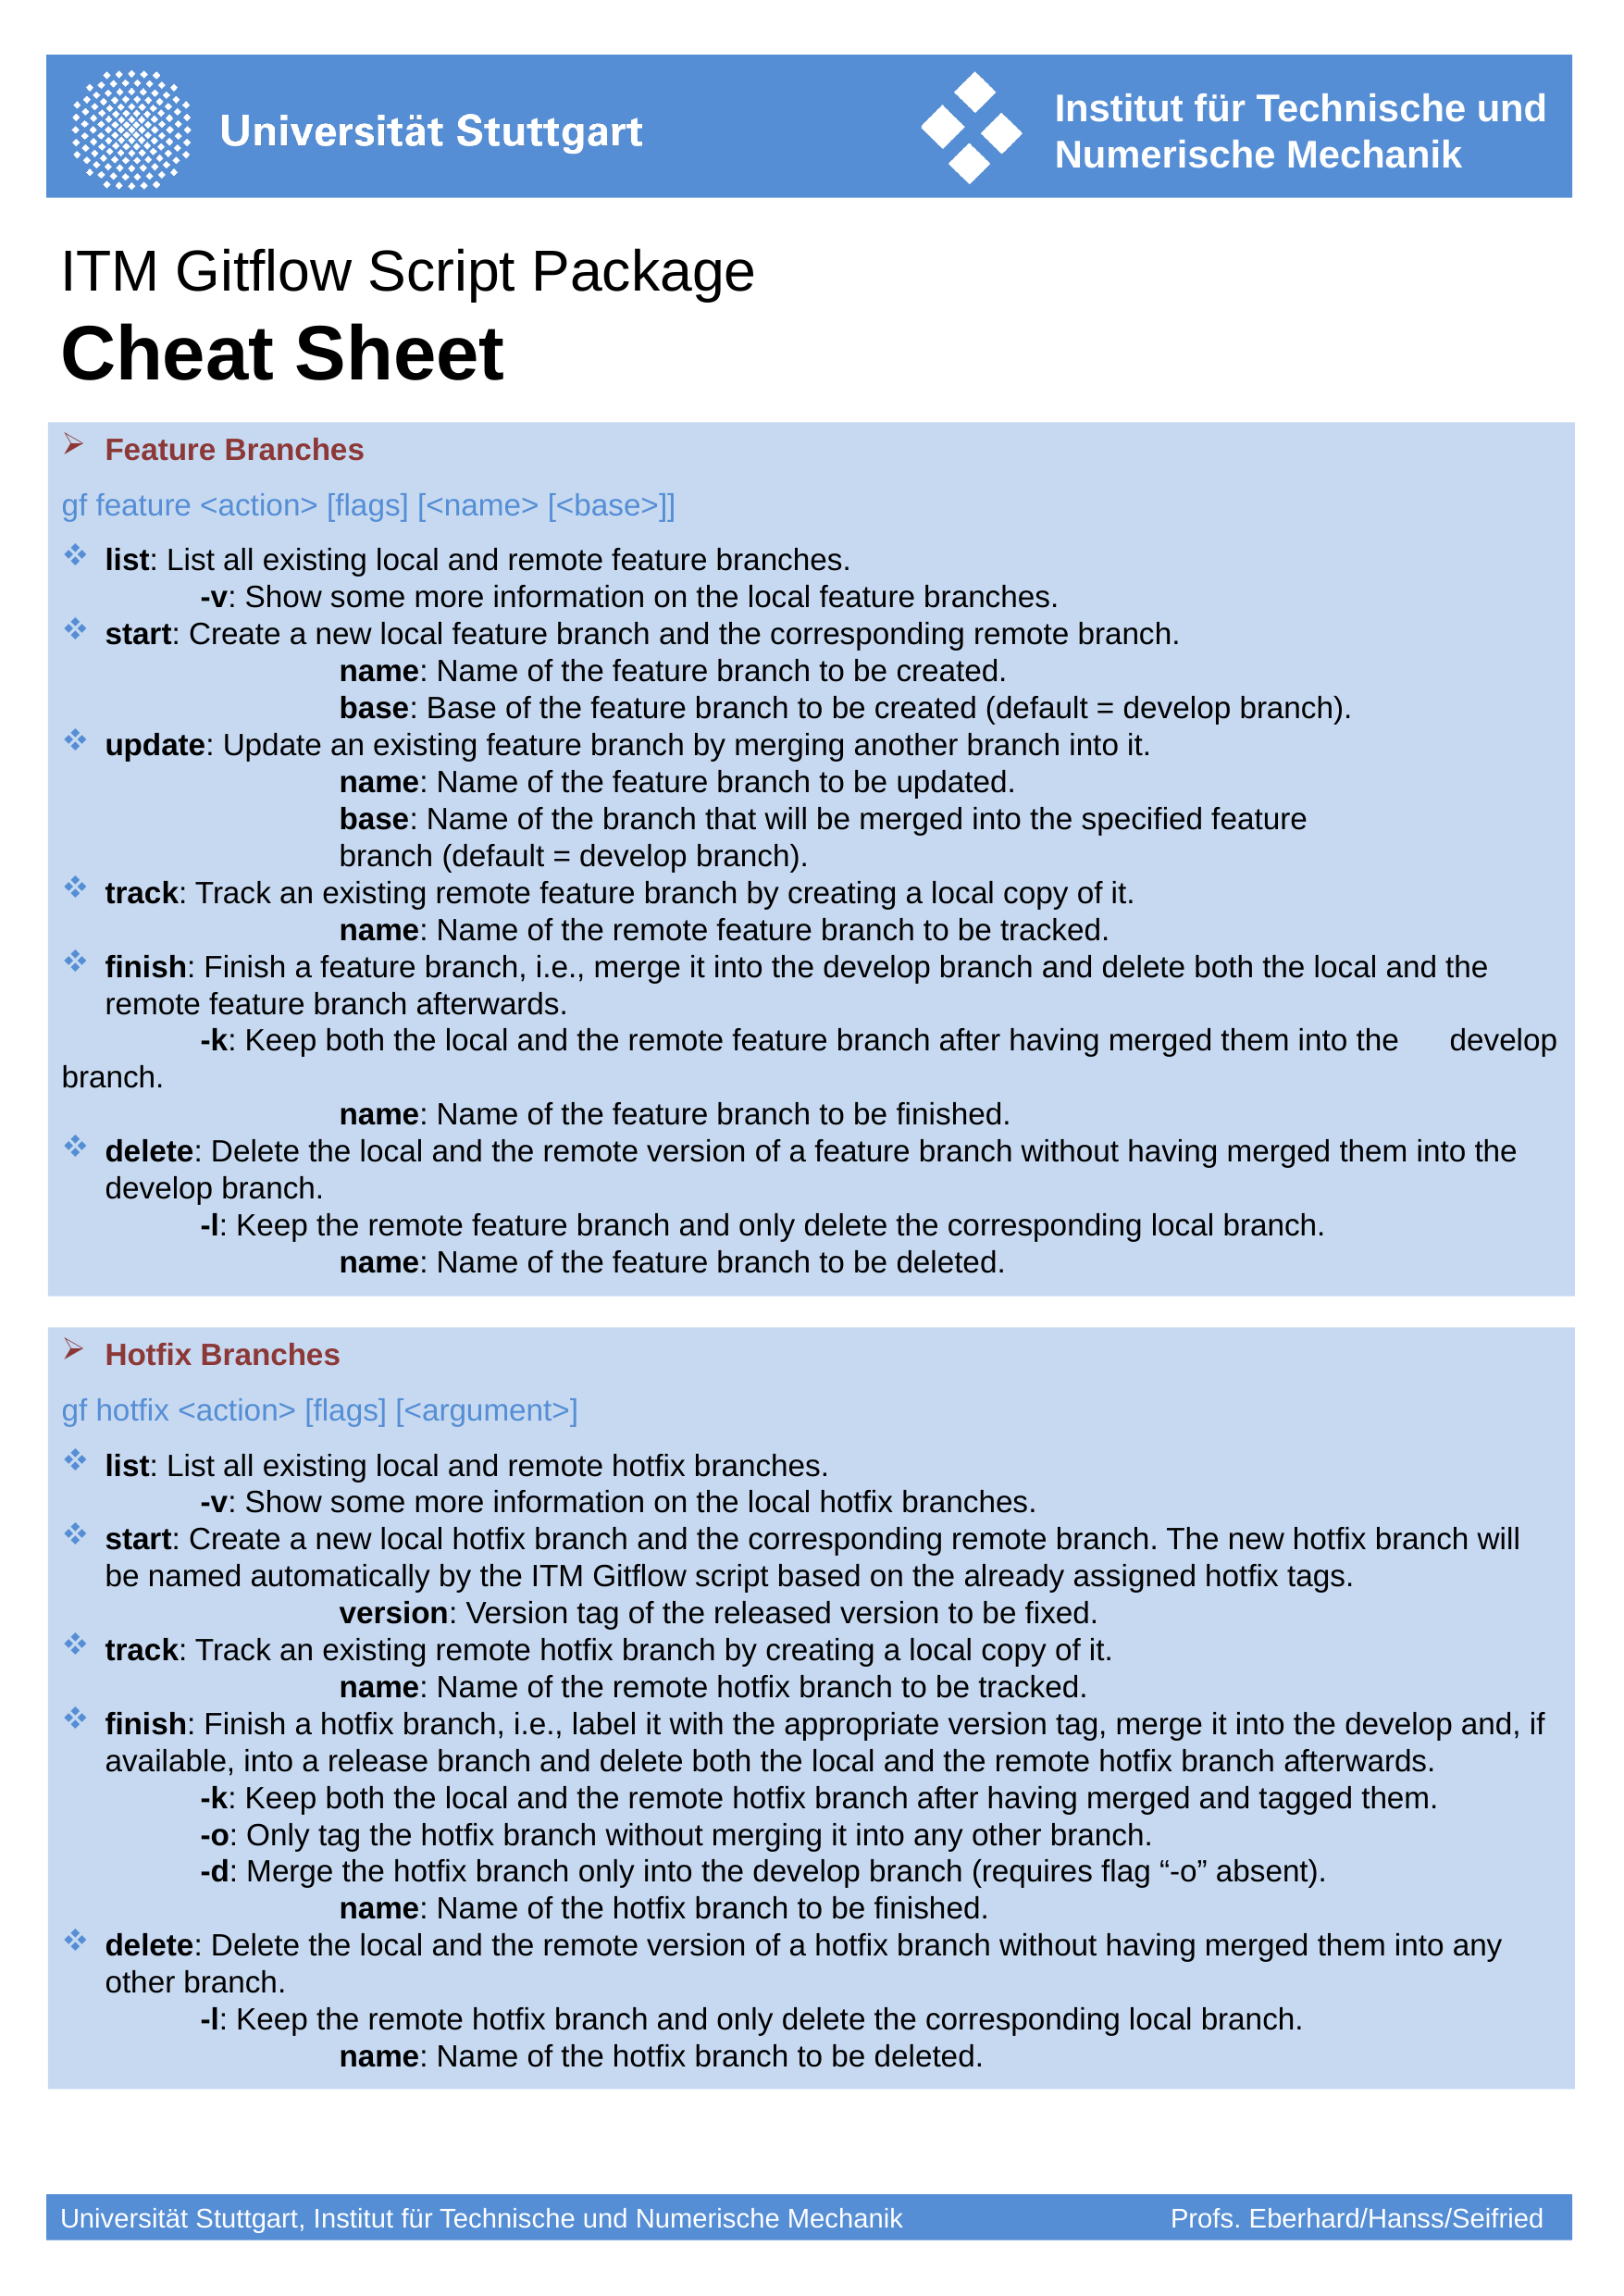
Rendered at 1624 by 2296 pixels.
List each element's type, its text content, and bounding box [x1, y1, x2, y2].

picture [56, 61, 657, 197]
picture [921, 71, 1023, 185]
text_box Universität Stuttgart, Institut für Technische und Numerische Mechanik Profs. Eberhard/Hanss/Seifried [46, 2194, 1573, 2240]
text_box Feature Branches gf feature <action> [flags] [<name> [<base>]] list: List all existing local and remote feature branches. -v: Show some more information on the local feature branches. start: Create a new local feature branch and the corresponding remote branch. name: Name of the feature branch to be created. base: Base of the feature branch to be created (default = develop branch). update: Update an existing feature branch by merging another branch into it. name: Name of the feature branch to be updated. base: Name of the branch that will be merged into the specified feature branch (default = develop branch). track: Track an existing remote feature branch by creating a local copy of it. name: Name of the remote feature branch to be tracked. finish: Finish a feature branch, i.e., merge it into the develop branch and delete both the local and the remote feature branch afterwards. -k: Keep both the local and the remote feature branch after having merged them into the develop branch. name: Name of the feature branch to be finished. delete: Delete the local and the remote version of a feature branch without having merged them into the develop branch. -l: Keep the remote feature branch and only delete the corresponding local branch. name: Name of the feature branch to be deleted. [47, 422, 1575, 1297]
text_box [46, 55, 1573, 198]
text_box Hotfix Branches gf hotfix <action> [flags] [<argument>] list: List all existing local and remote hotfix branches. -v: Show some more information on the local hotfix branches. start: Create a new local hotfix branch and the corresponding remote branch. The new hotfix branch will be named automatically by the ITM Gitflow script based on the already assigned hotfix tags. version: Version tag of the released version to be fixed. track: Track an existing remote hotfix branch by creating a local copy of it. name: Name of the remote hotfix branch to be tracked. finish: Finish a hotfix branch, i.e., label it with the appropriate version tag, merge it into the develop and, if available, into a release branch and delete both the local and the remote hotfix branch afterwards. -k: Keep both the local and the remote hotfix branch after having merged and tagged them. -o: Only tag the hotfix branch without merging it into any other branch. -d: Merge the hotfix branch only into the develop branch (requires flag “-o” absent). name: Name of the hotfix branch to be finished. delete: Delete the local and the remote version of a hotfix branch without having merged them into any other branch. -l: Keep the remote hotfix branch and only delete the corresponding local branch. name: Name of the hotfix branch to be deleted. [47, 1327, 1575, 2090]
text_box Institut für Technische und Numerische Mechanik [1041, 76, 1567, 183]
text_box ITM Gitflow Script Package Cheat Sheet [46, 226, 1572, 404]
